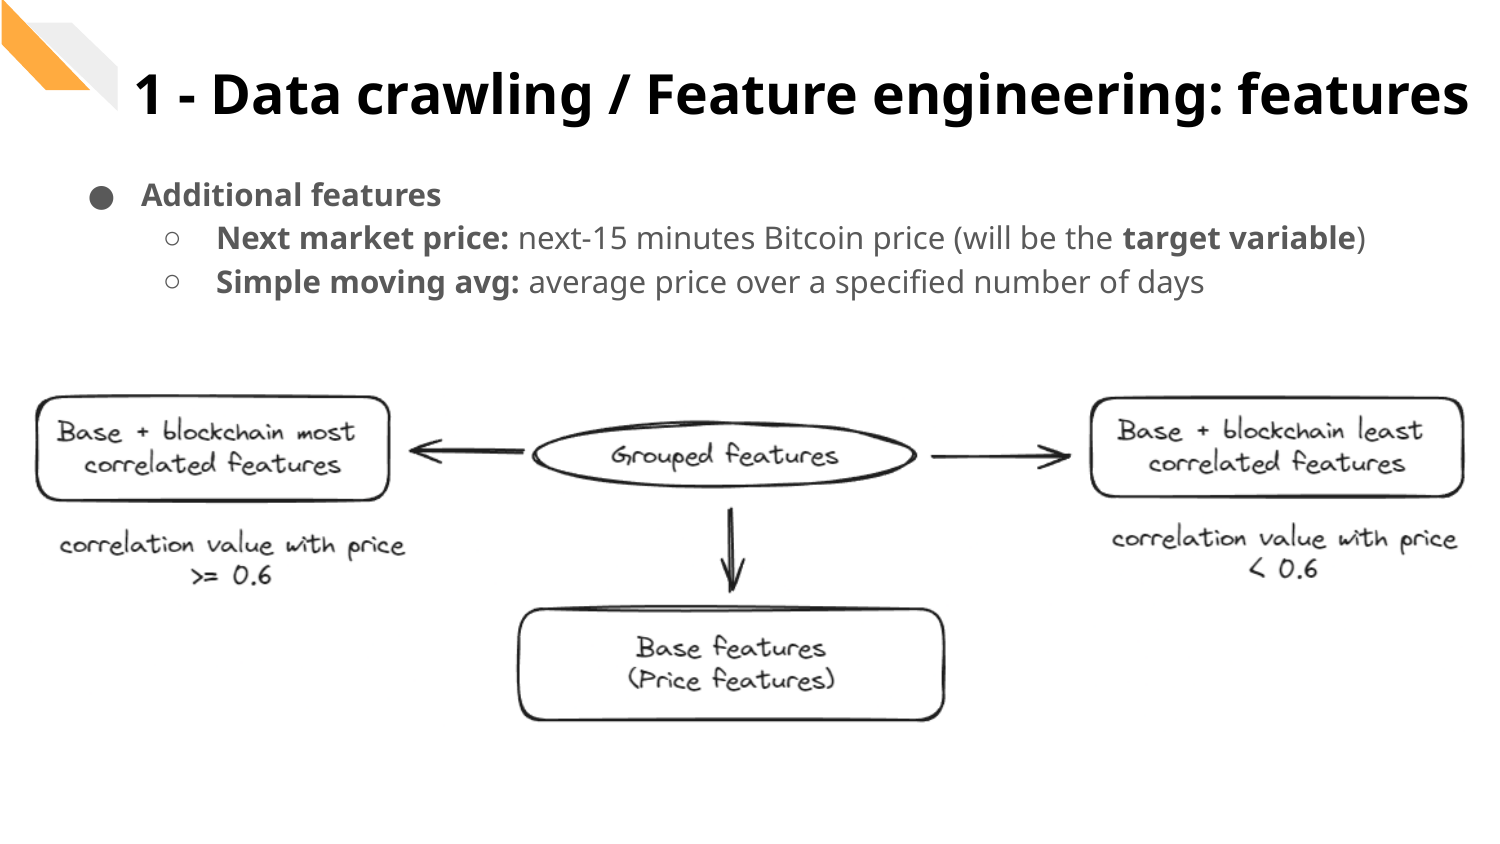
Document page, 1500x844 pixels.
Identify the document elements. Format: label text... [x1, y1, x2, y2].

list Additional features Next market price: next-15 minutes Bitcoin price (will be the target variable) Simple moving avg: average price over a specified number of days [51, 155, 1449, 382]
picture [24, 384, 1476, 733]
title 1 - Data crawling / Feature engineering: features [118, 43, 1492, 142]
